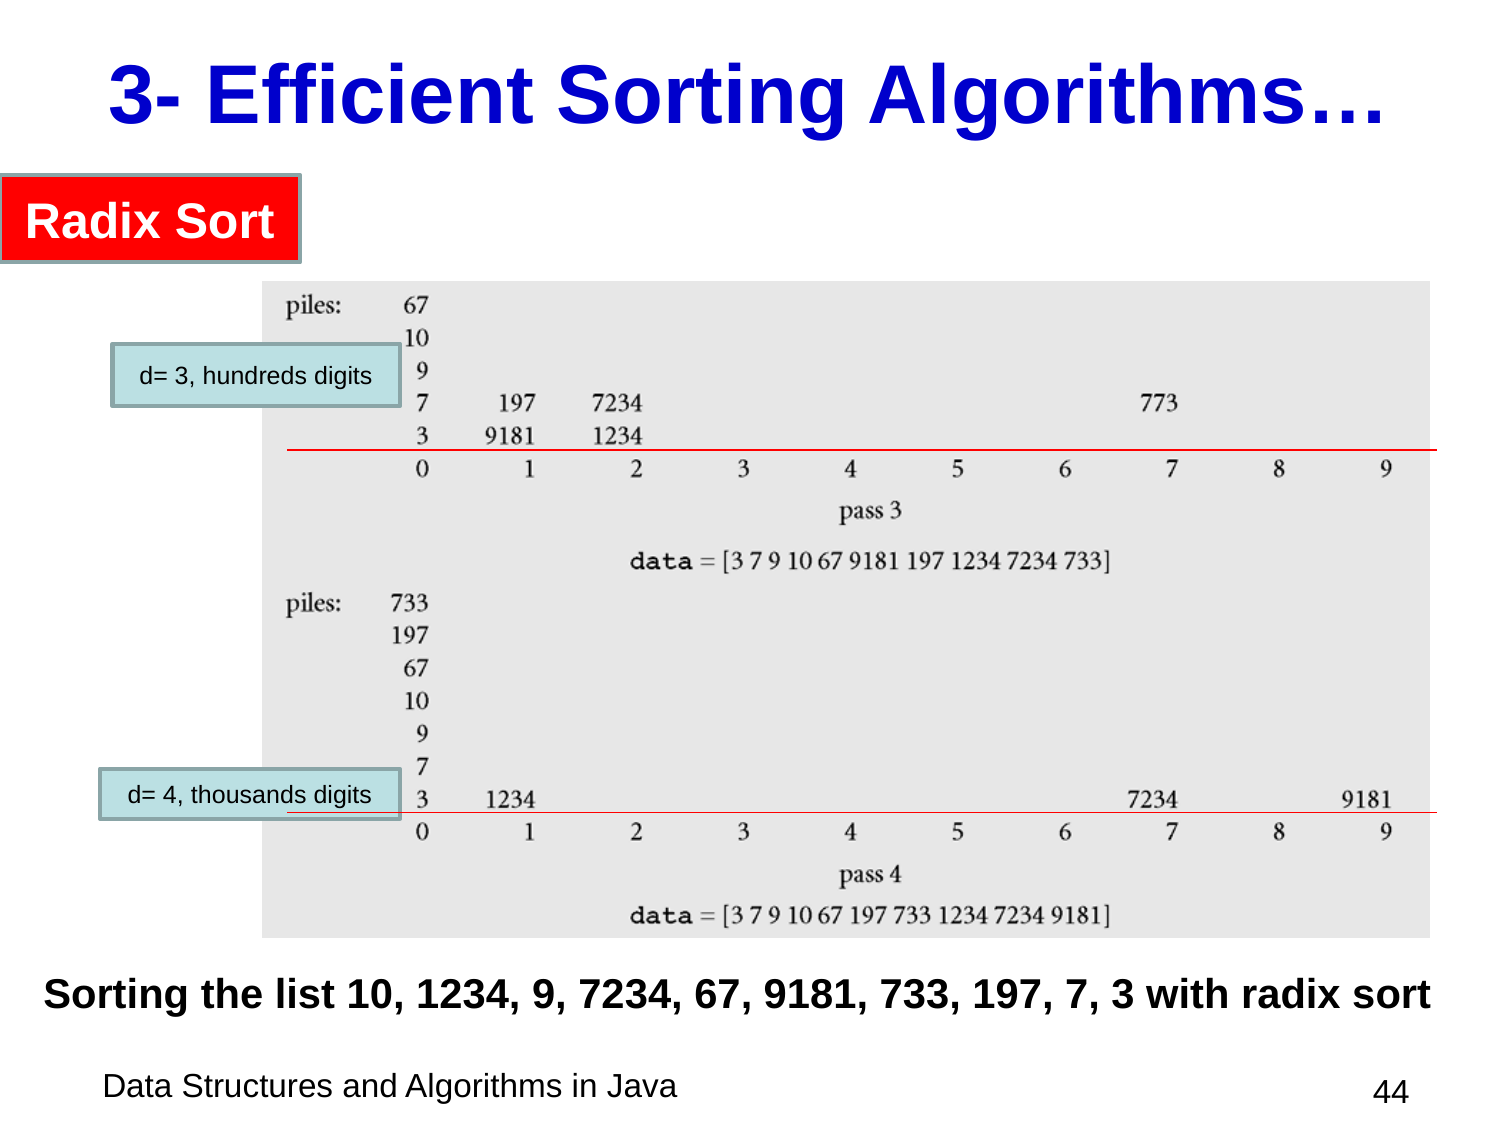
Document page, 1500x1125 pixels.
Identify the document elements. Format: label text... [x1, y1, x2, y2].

text_box d= 4, thousands digits [98, 767, 257, 821]
title 3- Efficient Sorting Algorithms… [74, 37, 1426, 143]
text_box Sorting the list 10, 1234, 9, 7234, 67, 9181, 733, 197, 7, 3 with radix sort [12, 959, 1463, 1025]
slide_number 44 [1312, 1062, 1426, 1113]
text_box d= 3, hundreds digits [110, 342, 257, 408]
text_box Radix Sort [0, 173, 302, 264]
picture [262, 281, 1430, 938]
